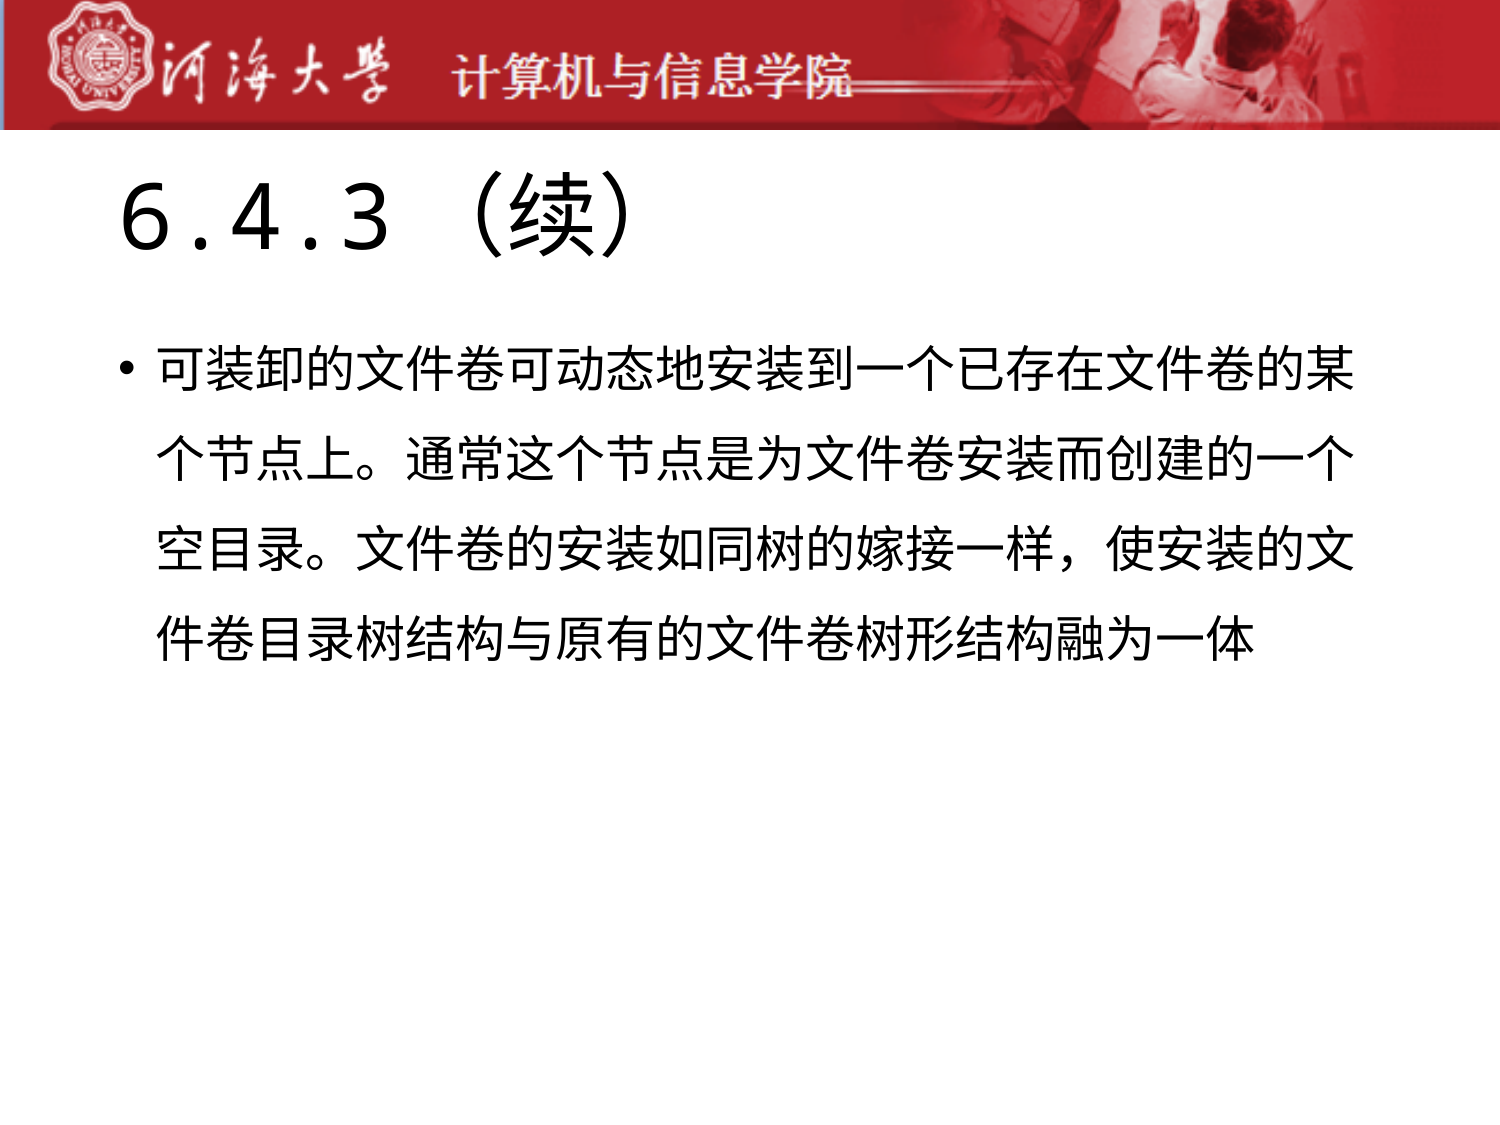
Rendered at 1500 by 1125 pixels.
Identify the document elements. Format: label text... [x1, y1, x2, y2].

picture [0, 0, 1500, 130]
title 6.4.3（续） [103, 59, 1397, 278]
list 可装卸的文件卷可动态地安装到一个已存在文件卷的某个节点上。通常这个节点是为文件卷安装而创建的一个空目录。文件卷的安装如同树的嫁接一样，使安装的文件卷目录树结构与原有的文件卷树形结构融为一体 [103, 299, 1397, 1014]
